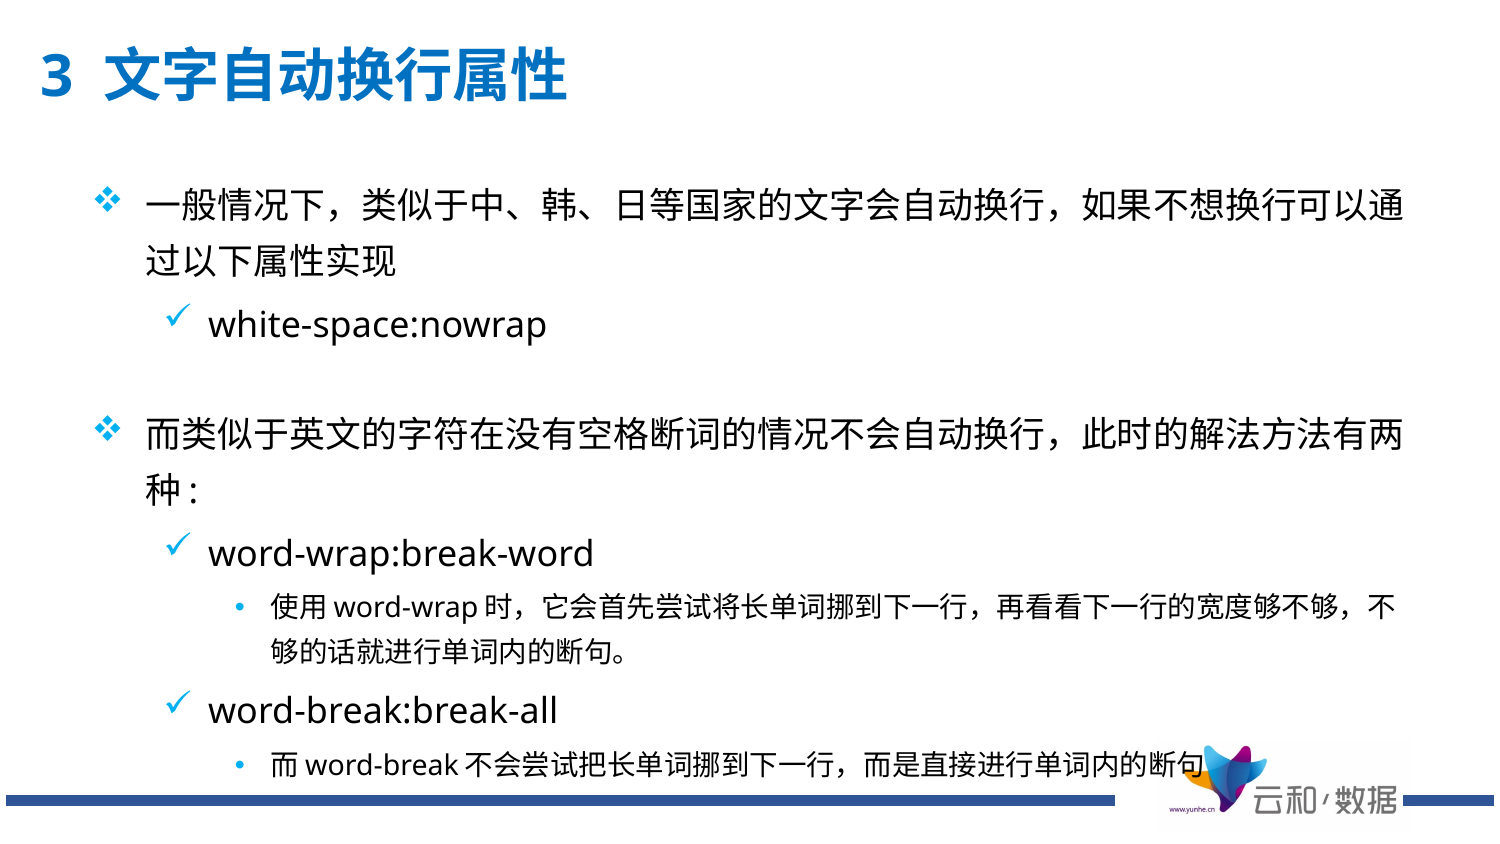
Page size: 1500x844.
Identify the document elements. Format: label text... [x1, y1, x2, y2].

title 3 文字自动换行属性 [25, 3, 1376, 144]
picture [1156, 796, 1412, 833]
slide_number [1142, 750, 1493, 796]
list 一般情况下，类似于中、韩、日等国家的文字会自动换行，如果不想换行可以通过以下属性实现 white-space:nowrap 而类似于英文的字符在没有空格断词的情况不会自动换行，此时的解法方法有两种: word-wrap:break-word 使用word-wrap时，它会首先尝试将长单词挪到下一行，再看看下一行的宽度够不够，不够的话就进行单词内的断句。 word-break:break-all 而word-break不会尝试把长单词挪到下一行，而是直接进行单词内的断句 [76, 161, 1425, 796]
